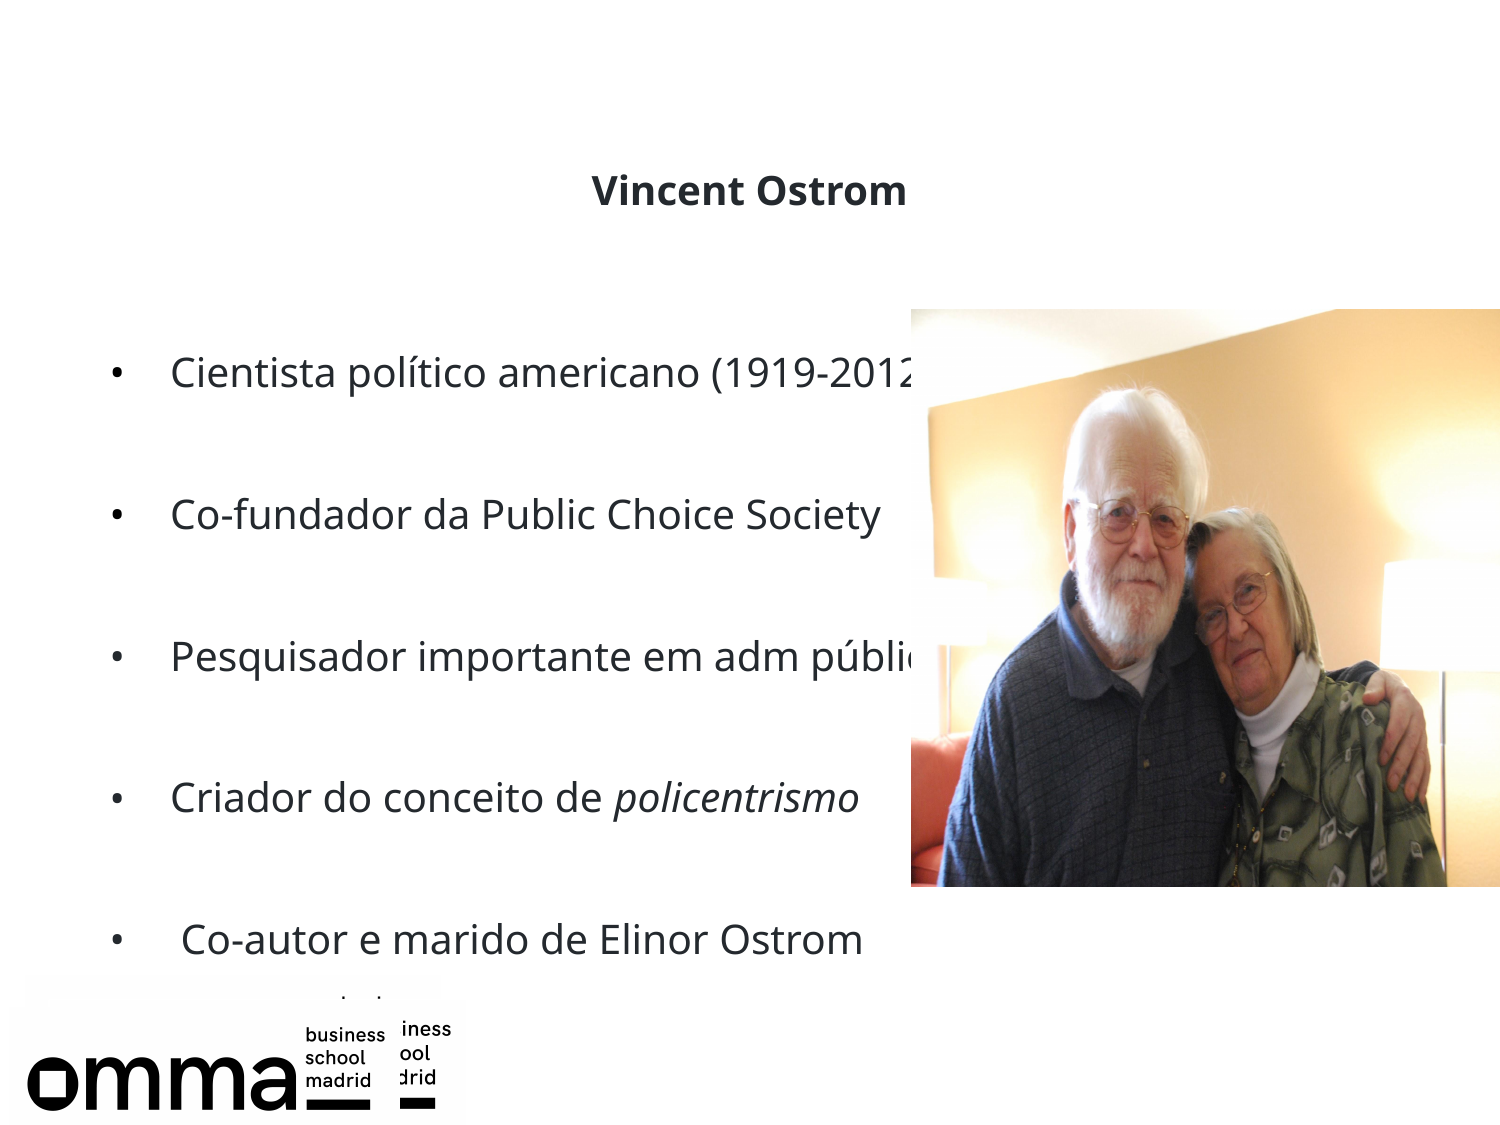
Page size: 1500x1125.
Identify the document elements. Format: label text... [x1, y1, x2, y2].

list Cientista político americano (1919-2012) Co-fundador da Public Choice Society Pesquisador importante em adm pública Criador do conceito de policentrismo Co-autor e marido de Elinor Ostrom [75, 273, 1425, 985]
picture [9, 974, 467, 1125]
title Vincent Ostrom [75, 45, 1425, 233]
picture [911, 309, 1500, 888]
